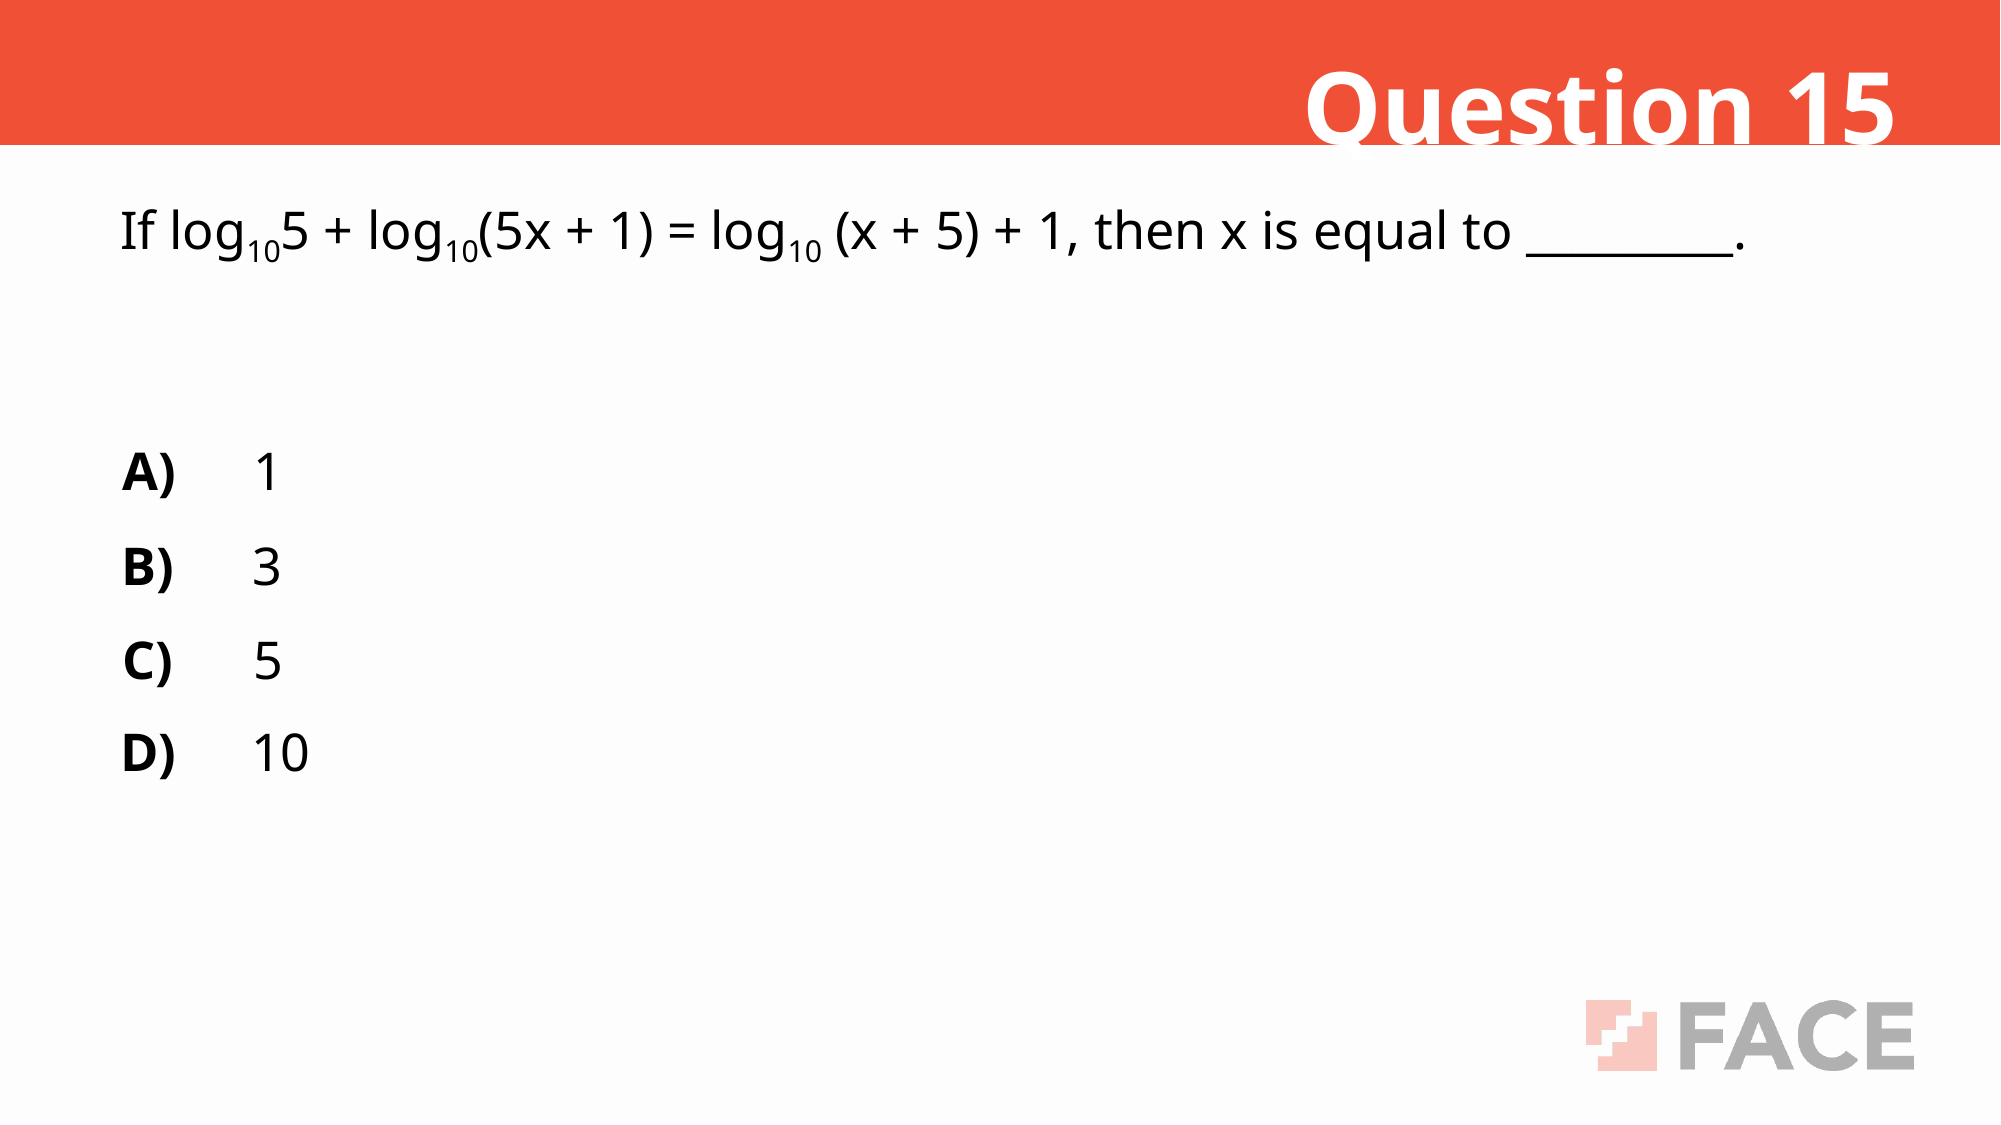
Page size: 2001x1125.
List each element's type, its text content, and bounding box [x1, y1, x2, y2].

text_box If log105 + log10(5x + 1) = log10 (x + 5) + 1, then x is equal to _________. [105, 189, 1895, 276]
text_box 1 [238, 399, 1896, 509]
text_box 3 [237, 494, 1894, 603]
text_box C) [107, 588, 223, 698]
text_box B) [106, 494, 221, 603]
text_box 10 [236, 681, 1893, 790]
text_box 5 [238, 588, 1896, 698]
text_box [0, 0, 2000, 147]
text_box A) [107, 399, 223, 509]
text_box D) [105, 681, 220, 790]
text_box Question 15 [638, 37, 1914, 173]
picture [1586, 1000, 1914, 1072]
